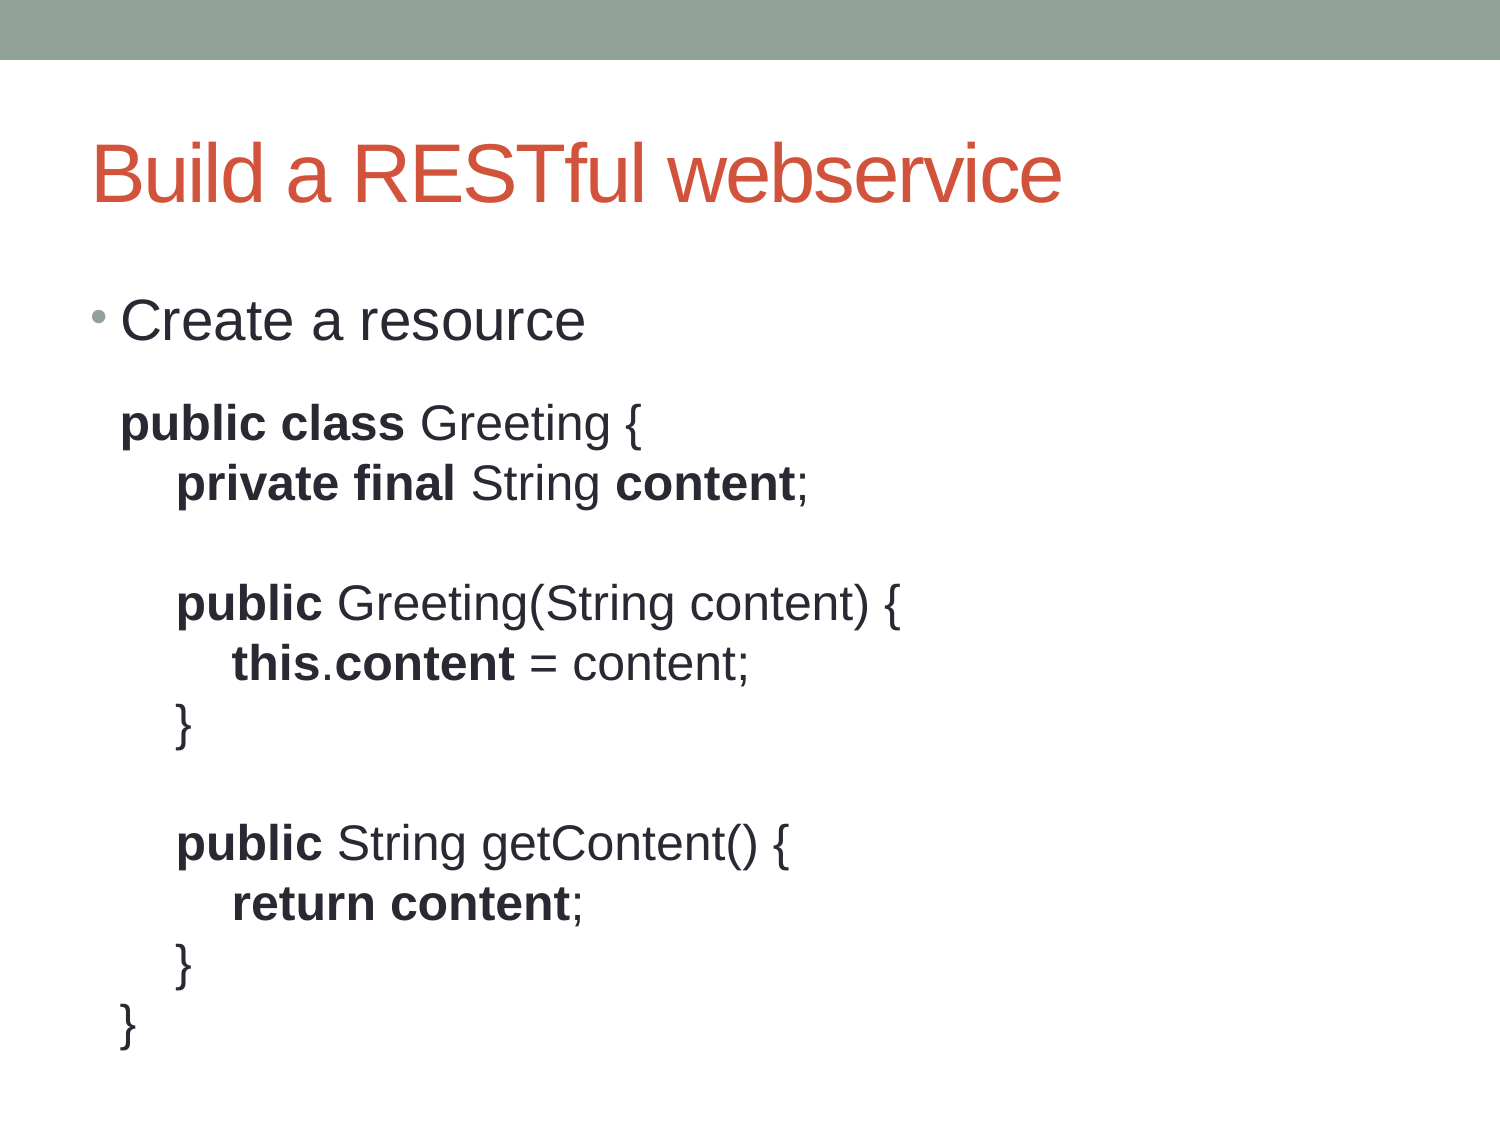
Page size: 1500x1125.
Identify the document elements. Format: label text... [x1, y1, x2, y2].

list Create a resource [75, 274, 1425, 383]
text_box public class Greeting { private final String content; public Greeting(String content) { this.content = content; } public String getContent() { return content; } } [104, 382, 1086, 1058]
title Build a RESTful webservice [75, 87, 1425, 250]
